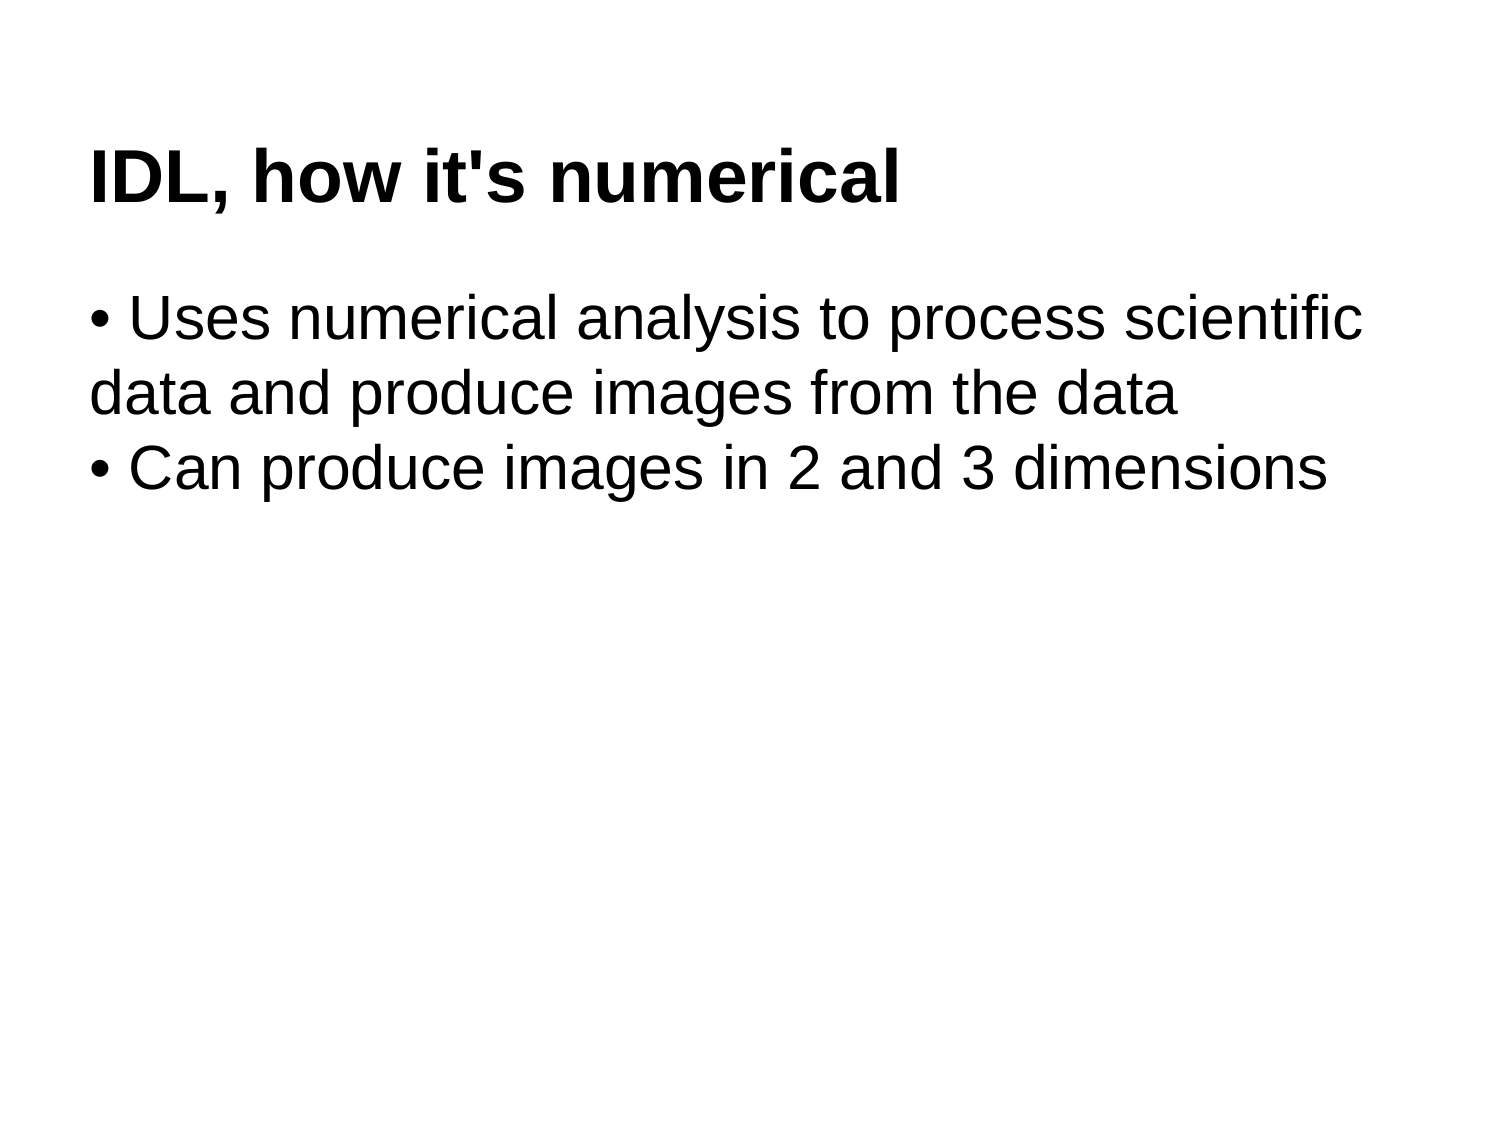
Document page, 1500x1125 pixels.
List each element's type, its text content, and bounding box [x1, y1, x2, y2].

text_box • Uses numerical analysis to process scientific data and produce images from the data • Can produce images in 2 and 3 dimensions [75, 262, 1425, 1078]
text_box IDL, how it's numerical [75, 45, 1425, 233]
